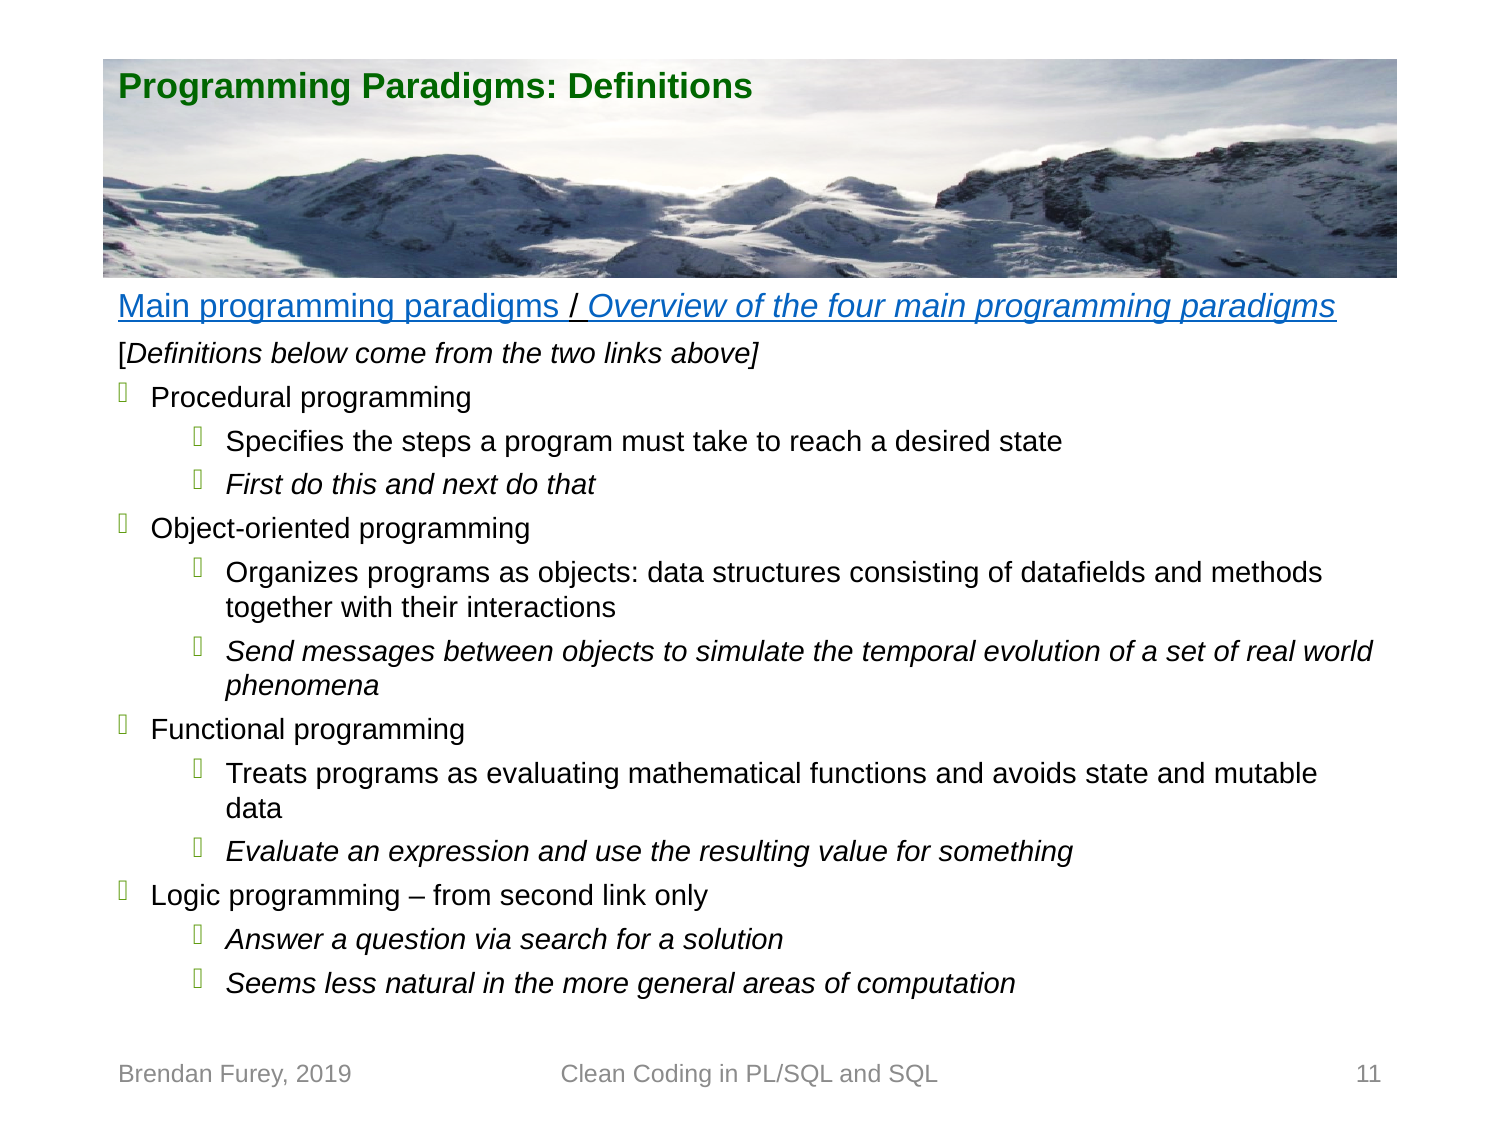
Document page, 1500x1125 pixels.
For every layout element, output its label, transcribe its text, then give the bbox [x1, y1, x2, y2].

slide_number 11 [1206, 1050, 1397, 1103]
footer Clean Coding in PL/SQL and SQL [365, 1050, 1135, 1103]
slide_number Brendan Furey, 2019 [103, 1050, 365, 1103]
text_box Main programming paradigms / Overview of the four main programming paradigms [Definitions below come from the two links above] Procedural programming Specifies the steps a program must take to reach a desired state First do this and next do that Object-oriented programming Organizes programs as objects: data structures consisting of datafields and methods together with their interactions Send messages between objects to simulate the temporal evolution of a set of real world phenomena Functional programming Treats programs as evaluating mathematical functions and avoids state and mutable data Evaluate an expression and use the resulting value for something Logic programming – from second link only Answer a question via search for a solution Seems less natural in the more general areas of computation [103, 277, 1397, 1050]
title Programming Paradigms: Definitions [103, 59, 1397, 277]
